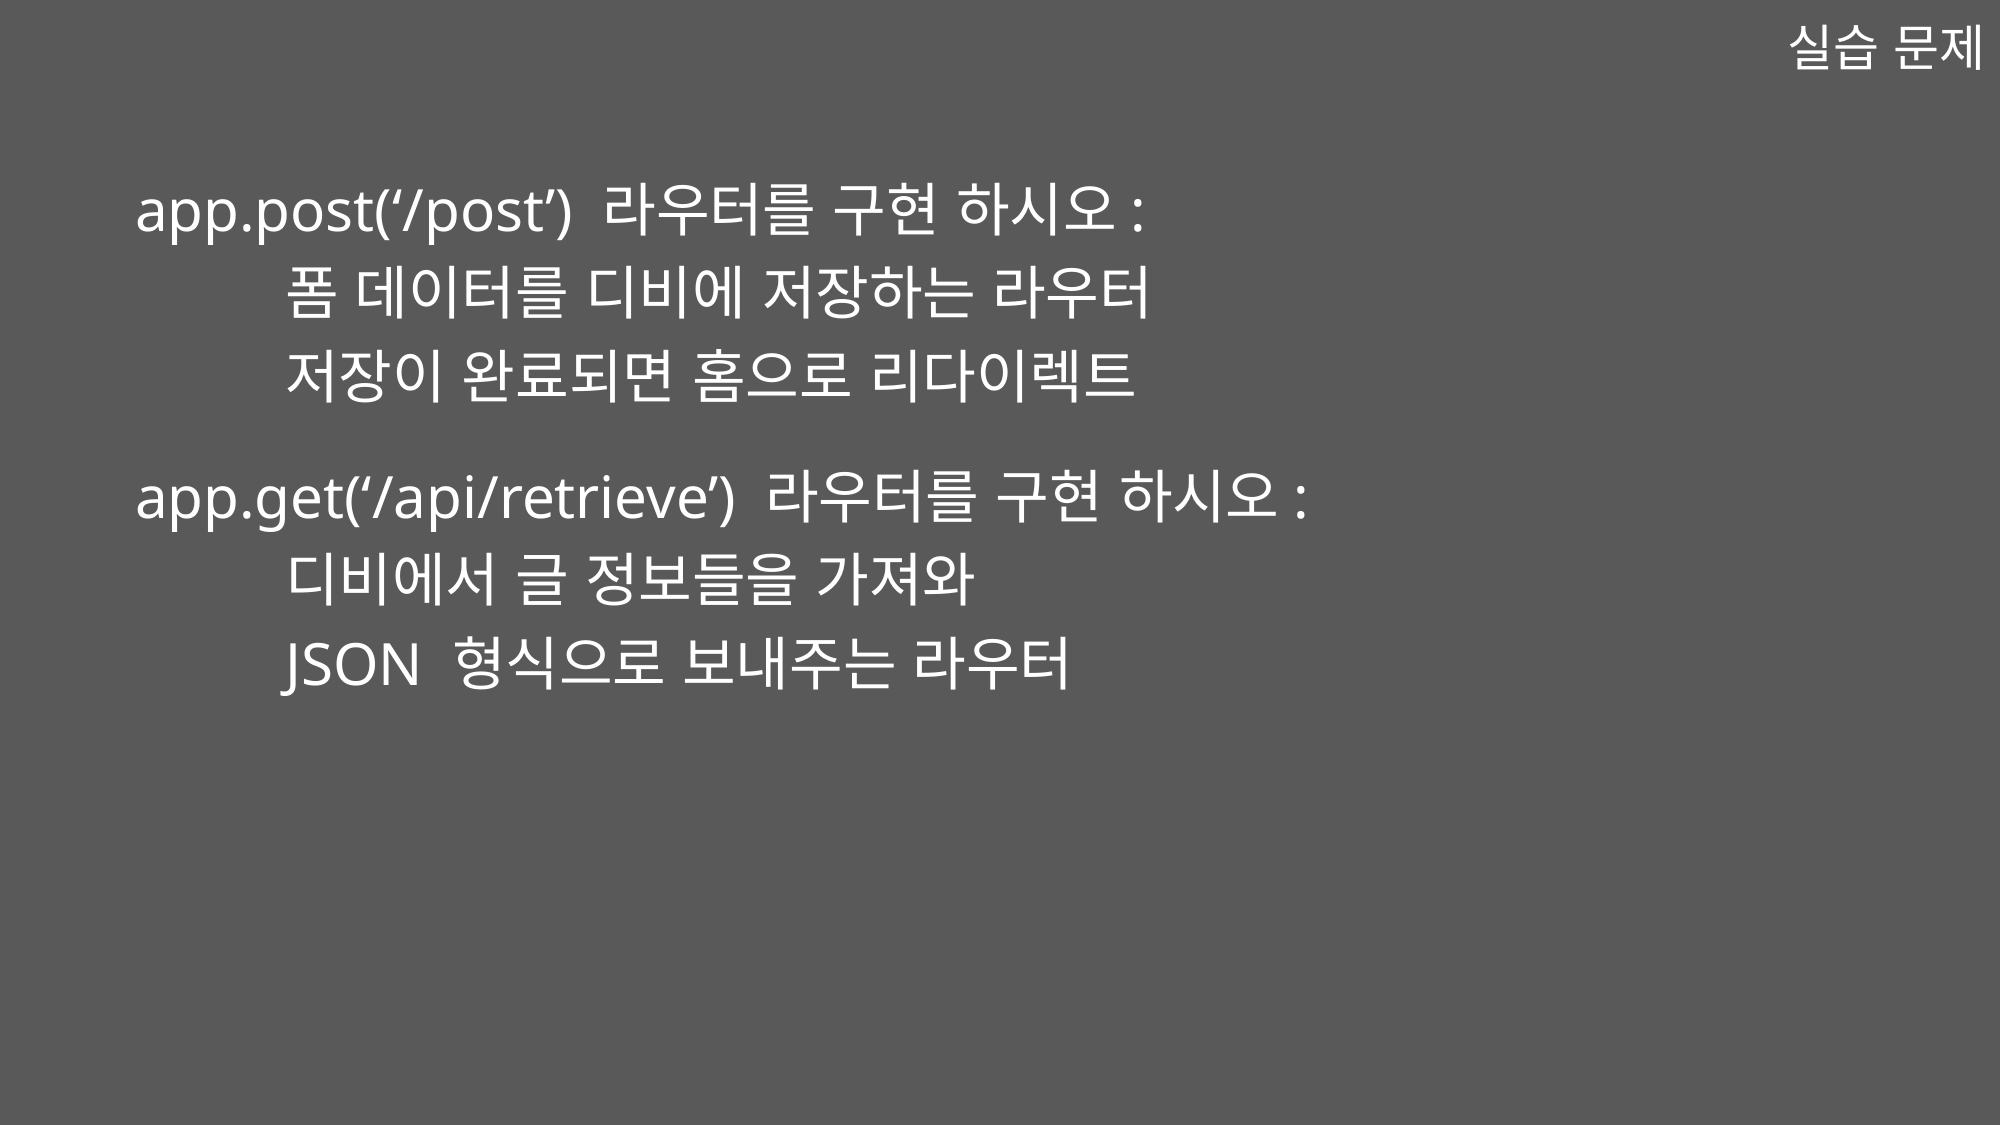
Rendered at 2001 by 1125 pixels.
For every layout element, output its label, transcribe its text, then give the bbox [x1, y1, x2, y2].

text_box 실습 문제 [919, 15, 2000, 88]
text_box app.get(‘/api/retrieve’) 라우터를 구현 하시오: 디비에서 글 정보들을 가져와 JSON 형식으로 보내주는 라우터 [120, 460, 1885, 716]
text_box app.post(‘/post’) 라우터를 구현 하시오: 폼 데이터를 디비에 저장하는 라우터 저장이 완료되면 홈으로 리다이렉트 [120, 173, 1469, 429]
